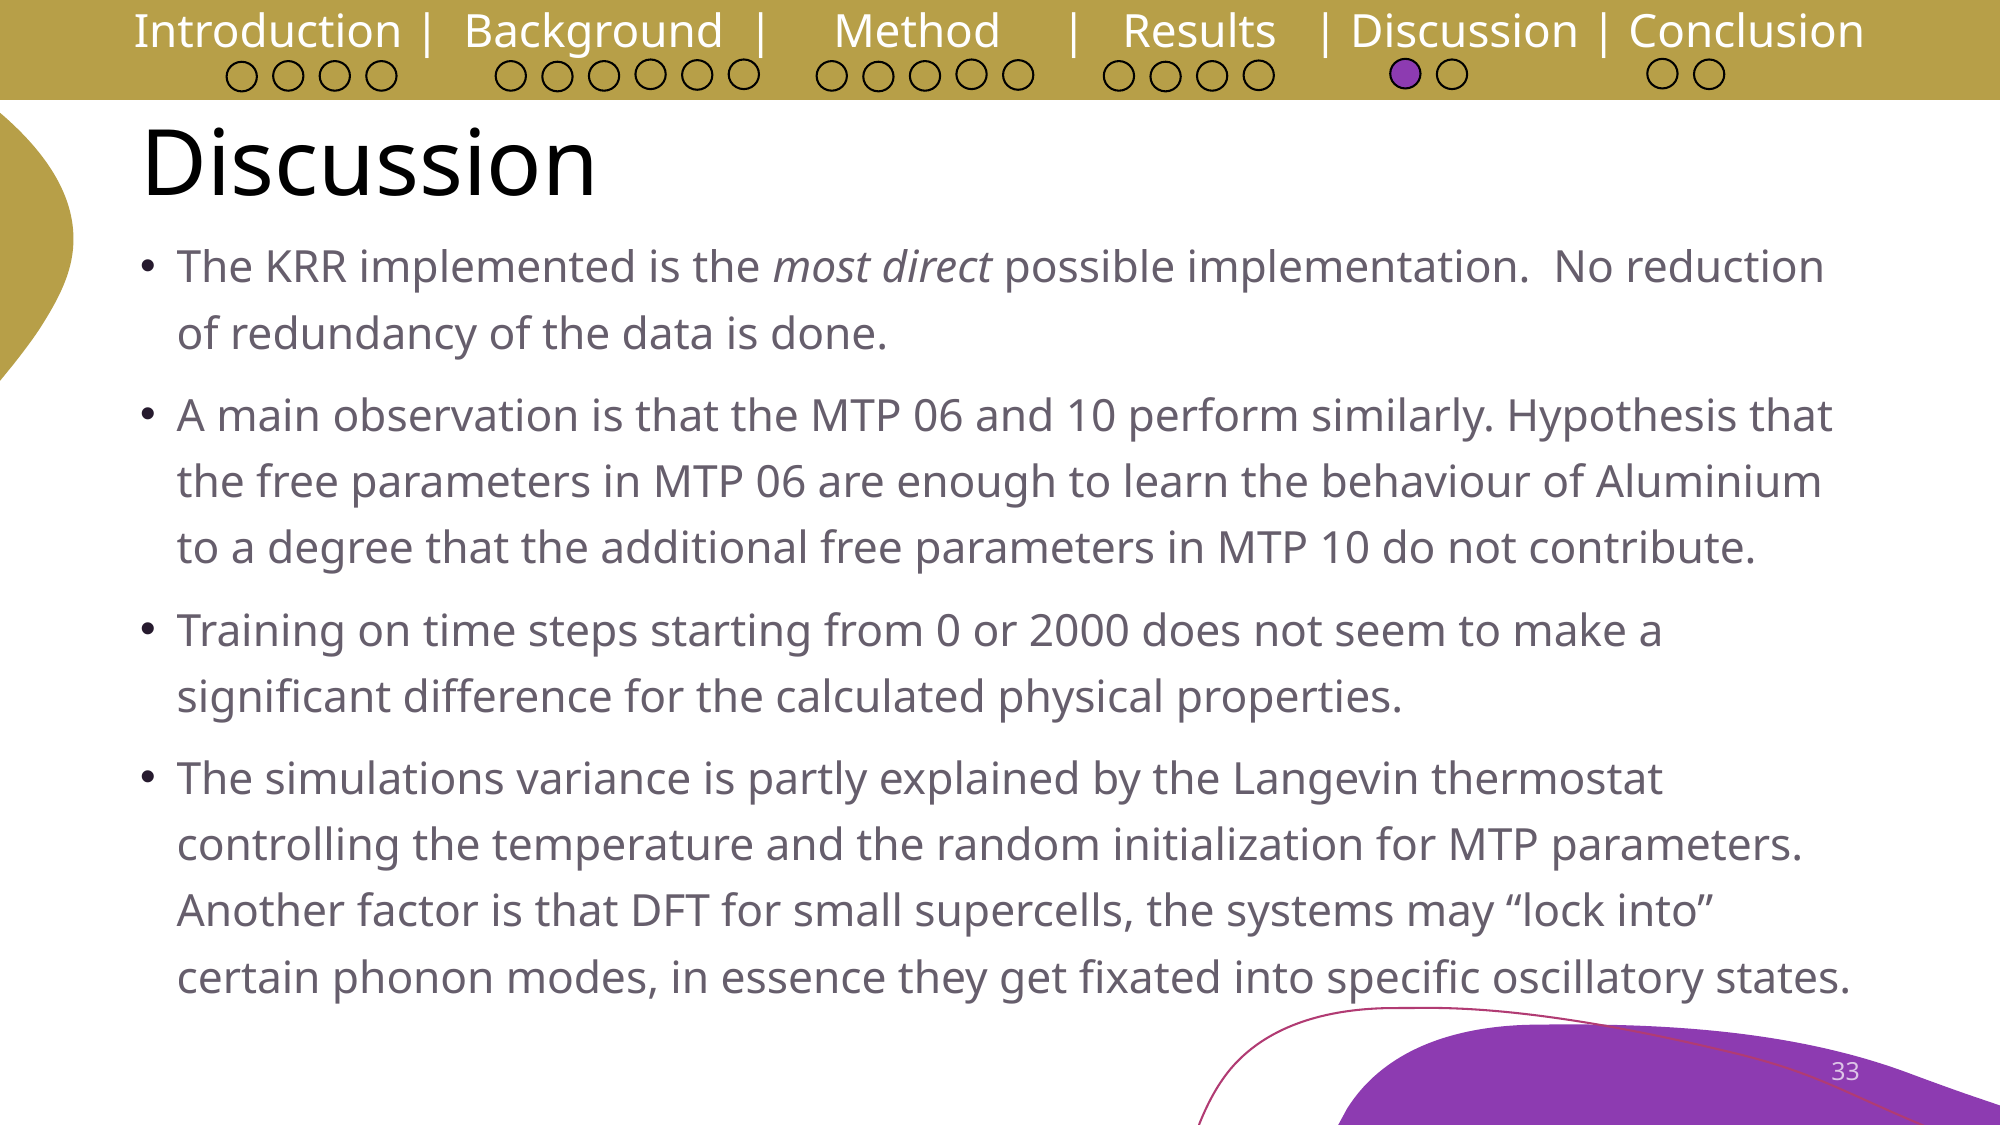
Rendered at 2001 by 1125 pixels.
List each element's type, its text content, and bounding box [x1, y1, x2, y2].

text_box [815, 60, 848, 92]
text_box [1646, 57, 1679, 90]
list The KRR implemented is the most direct possible implementation. No reduction of redundancy of the data is done. A main observation is that the MTP 06 and 10 perform similarly. Hypothesis that the free parameters in MTP 06 are enough to learn the behaviour of Aluminium to a degree that the additional free parameters in MTP 10 do not contribute. Training on time steps starting from 0 or 2000 does not seem to make a significant difference for the calculated physical properties. The simulations variance is partly explained by the Langevin thermostat controlling the temperature and the random initialization for MTP parameters. Another factor is that DFT for small supercells, the systems may “lock into” certain phonon modes, in essence they get fixated into specific oscillatory states. [125, 218, 1875, 1043]
text_box [908, 60, 942, 92]
title Discussion [125, 101, 1875, 218]
text_box [1002, 59, 1035, 91]
text_box [1435, 58, 1469, 91]
text_box [365, 60, 398, 92]
text_box [1195, 60, 1229, 92]
text_box [1242, 59, 1275, 92]
text_box [681, 59, 714, 91]
text_box [634, 58, 667, 91]
text_box [318, 60, 352, 92]
text_box [955, 58, 988, 91]
text_box [0, 64, 2000, 101]
text_box [1692, 58, 1726, 91]
text_box [1102, 60, 1136, 92]
text_box [225, 60, 258, 93]
text_box Introduction | Background | Method | Results | Discussion | Conclusion [0, 0, 2000, 64]
text_box [494, 60, 527, 92]
text_box [727, 58, 761, 91]
text_box [862, 60, 895, 93]
text_box [272, 60, 305, 92]
text_box [1389, 57, 1422, 90]
text_box [587, 60, 621, 92]
text_box [541, 60, 574, 93]
slide_number 33 [1625, 1042, 1875, 1103]
text_box [1149, 60, 1182, 93]
